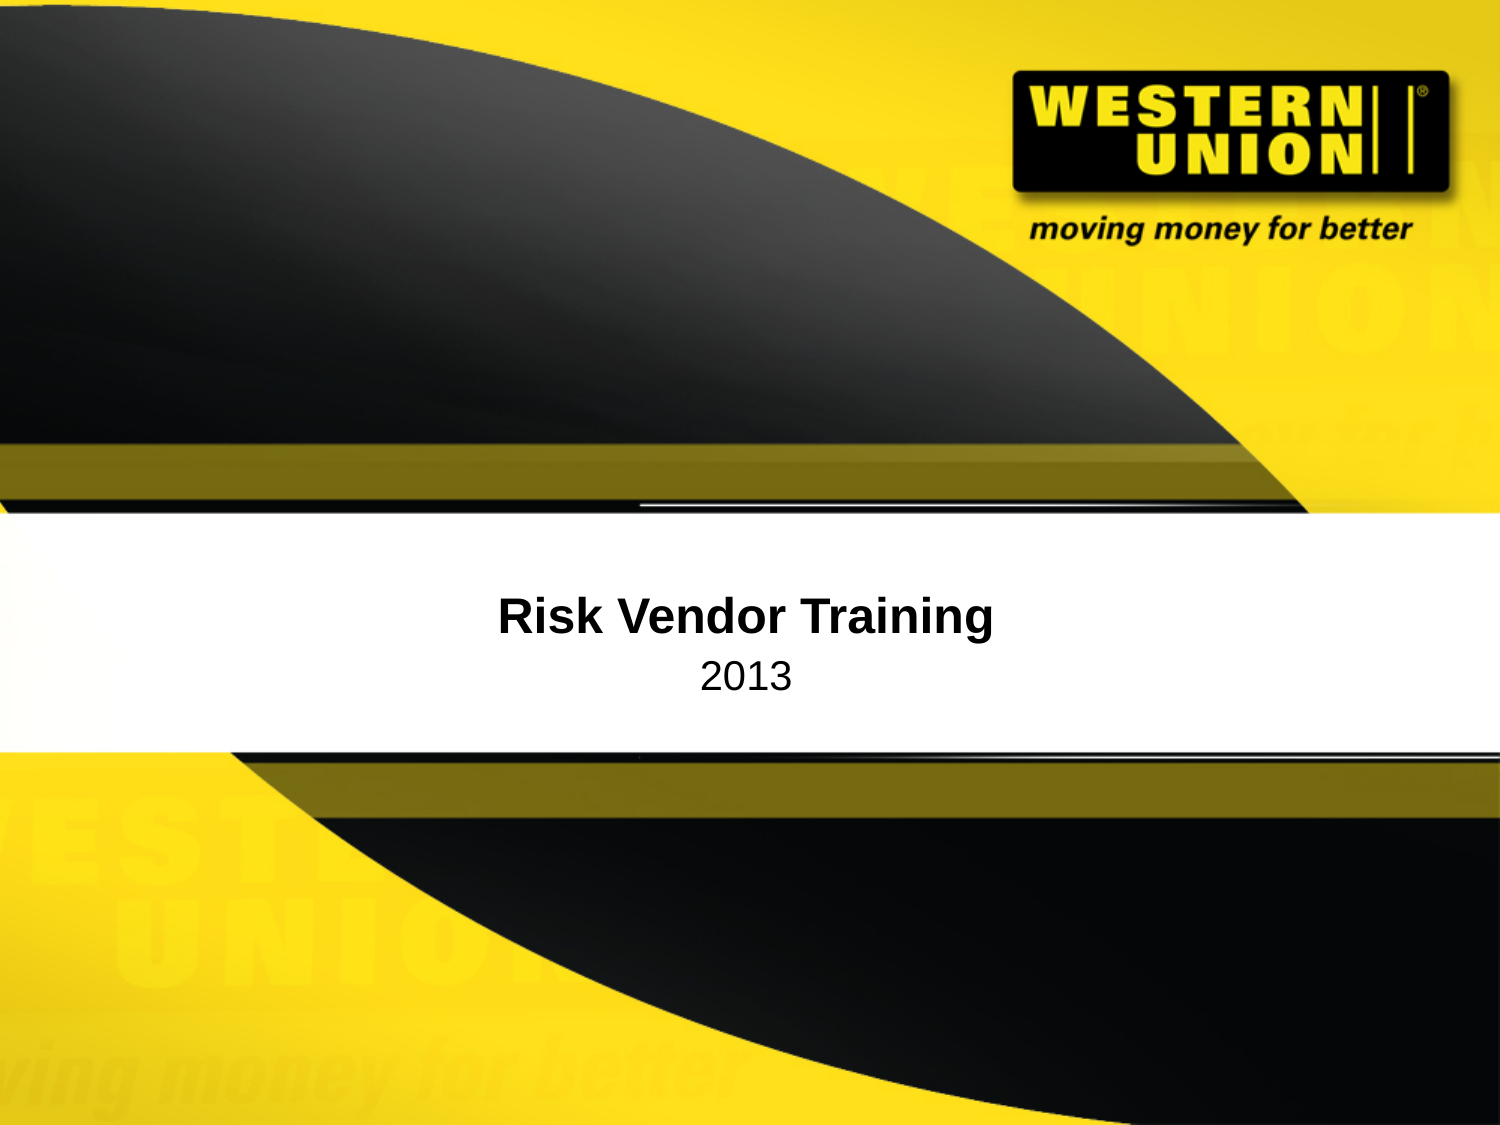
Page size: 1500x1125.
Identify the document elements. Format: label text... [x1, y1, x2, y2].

picture [0, 0, 1500, 1125]
title Risk Vendor Training [43, 560, 1449, 649]
subtitle 2013 [43, 649, 1449, 709]
